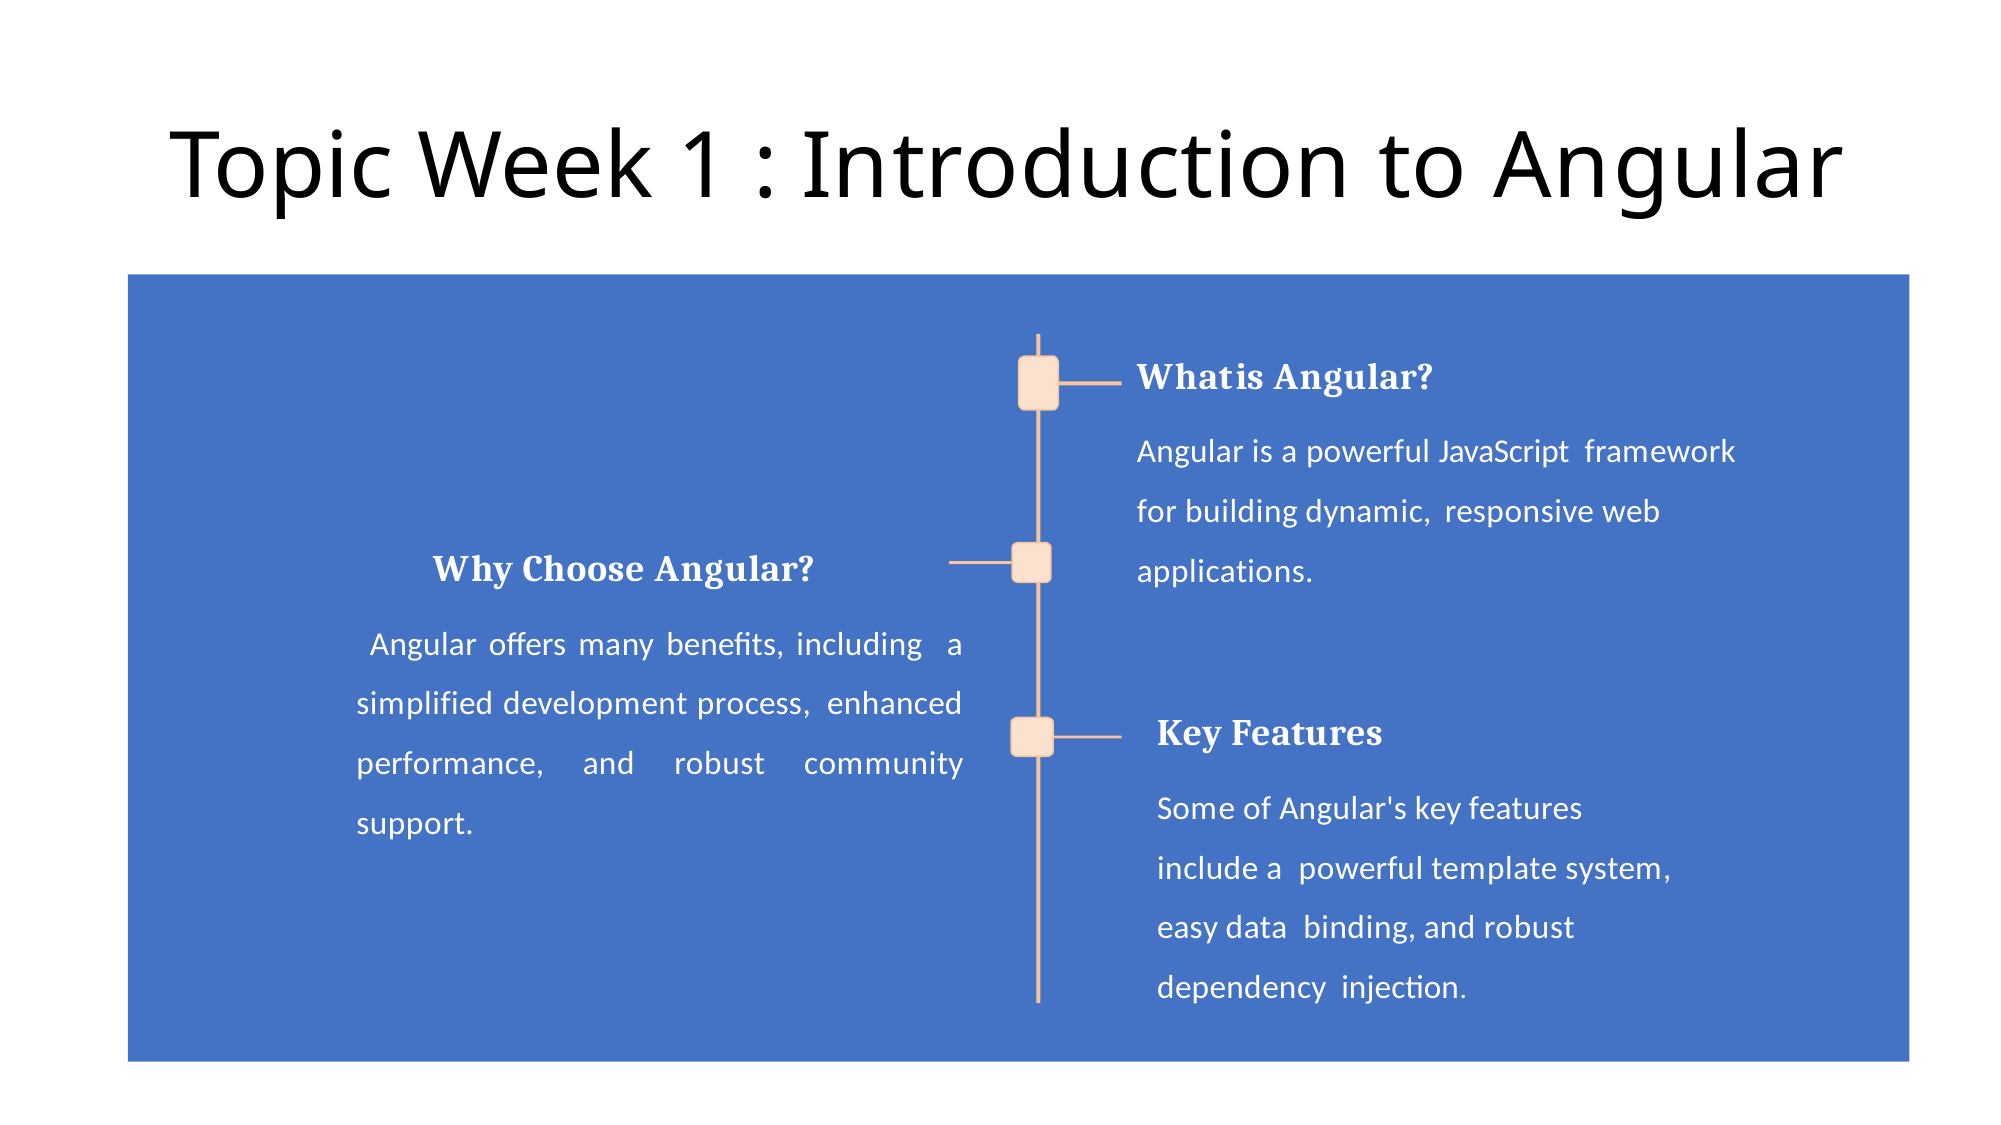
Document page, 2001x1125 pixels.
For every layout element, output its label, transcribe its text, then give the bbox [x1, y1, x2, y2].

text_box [1018, 757, 1122, 1004]
text_box [127, 274, 1910, 1062]
text_box Why Choose Angular? Angular offers many benefits, including a simplified development process, enhanced performance, and robust community support. [324, 542, 968, 842]
text_box Whatis Angular? Angular is a powerful JavaScript framework for building dynamic, responsive web applications. [1135, 349, 1747, 589]
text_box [948, 542, 1052, 583]
title Topic Week 1 : Introduction to Angular [168, 71, 1939, 262]
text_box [1018, 333, 1122, 716]
text_box Key Features Some of Angular's key features include a powerful template system, easy data binding, and robust dependency injection. [1155, 706, 1676, 1006]
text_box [1010, 716, 1122, 757]
